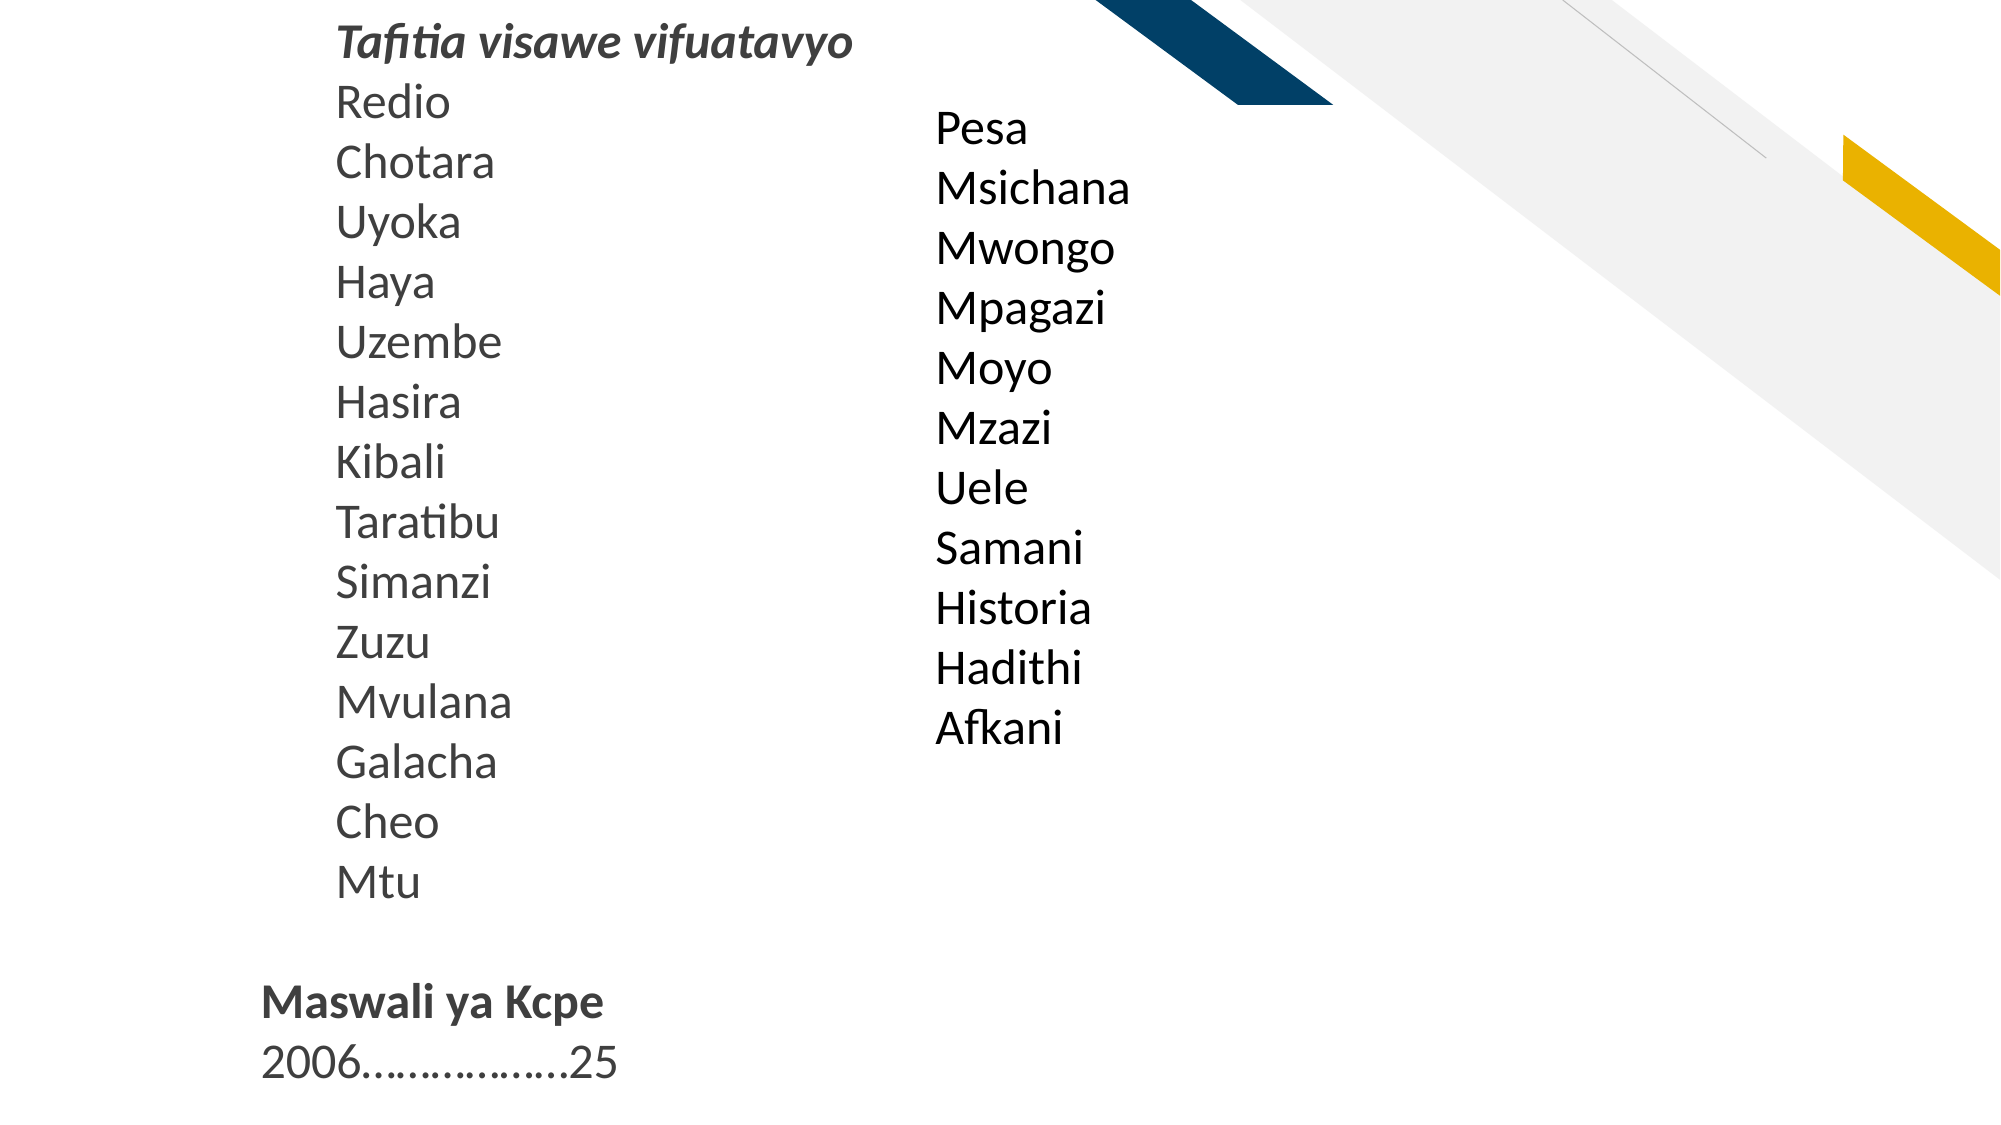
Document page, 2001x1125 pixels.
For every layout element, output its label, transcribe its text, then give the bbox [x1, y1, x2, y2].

text_box Pesa Msichana Mwongo Mpagazi Moyo Mzazi Uele Samani Historia Hadithi Afkani [920, 87, 1146, 763]
text_box Tafitia visawe vifuatavyo Redio Chotara Uyoka Haya Uzembe Hasira Kibali Taratibu Simanzi Zuzu Mvulana Galacha Cheo Mtu Maswali ya Kcpe 2006………………25 [245, 0, 1750, 1096]
